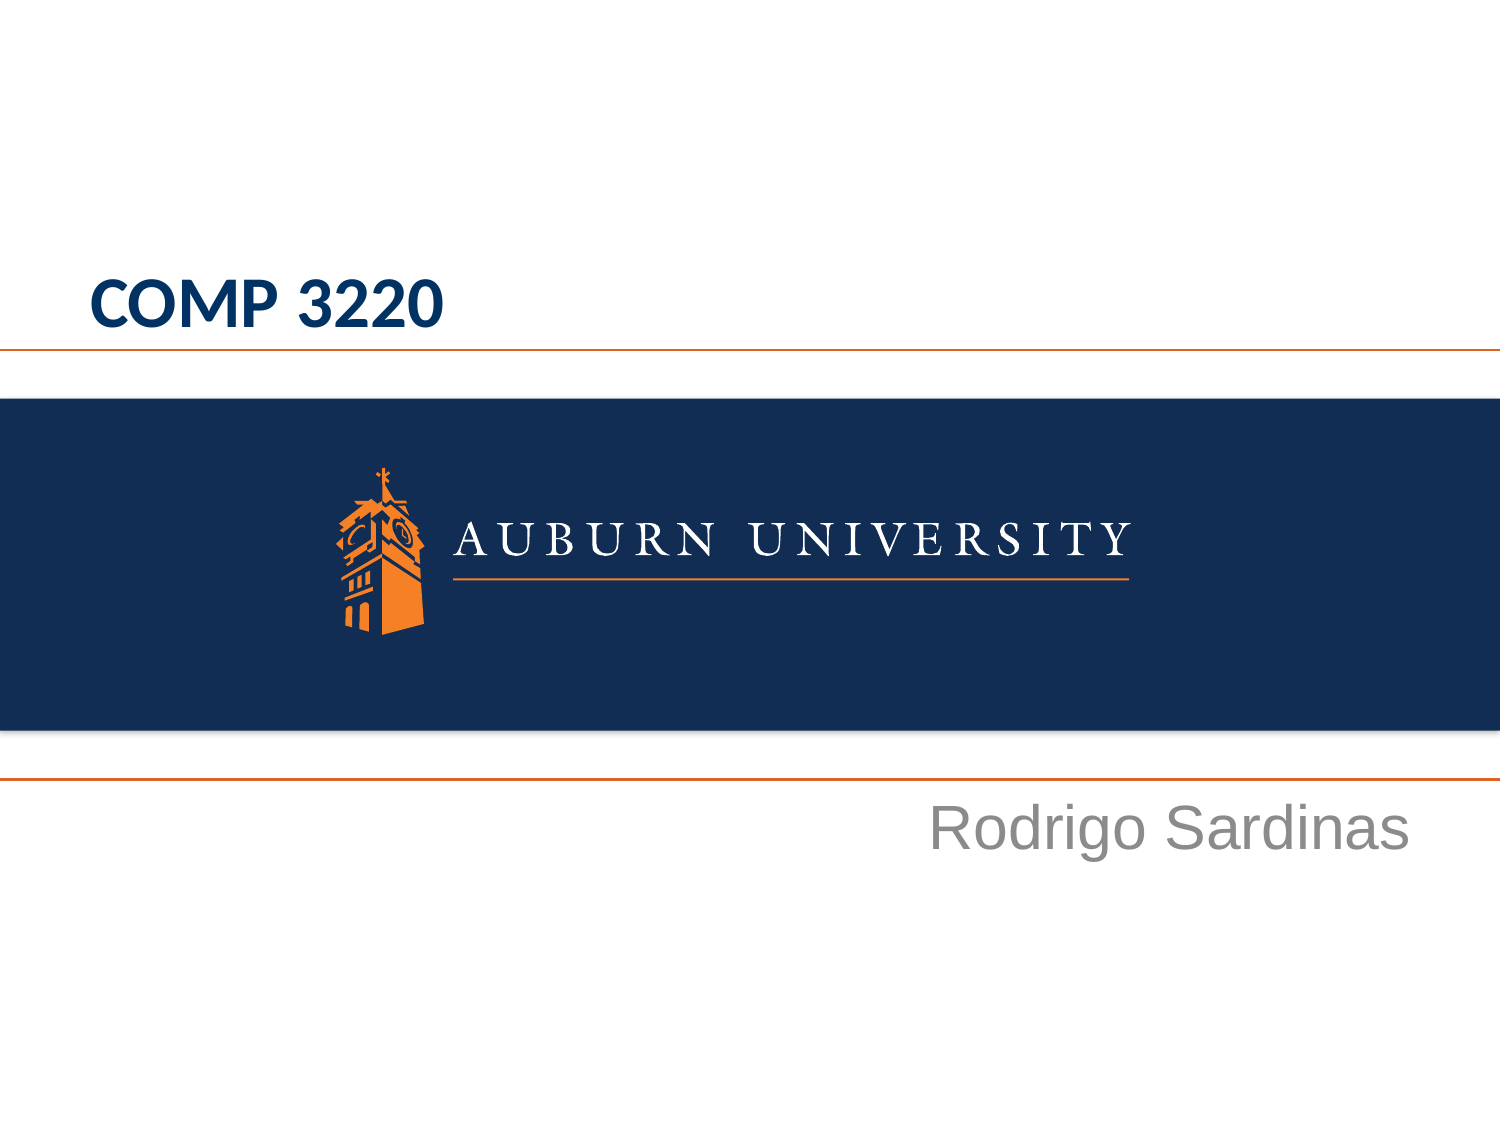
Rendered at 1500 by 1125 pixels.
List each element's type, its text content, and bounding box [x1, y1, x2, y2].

title COMP 3220 [75, 162, 1031, 350]
subtitle Rodrigo Sardinas [471, 779, 1427, 1067]
